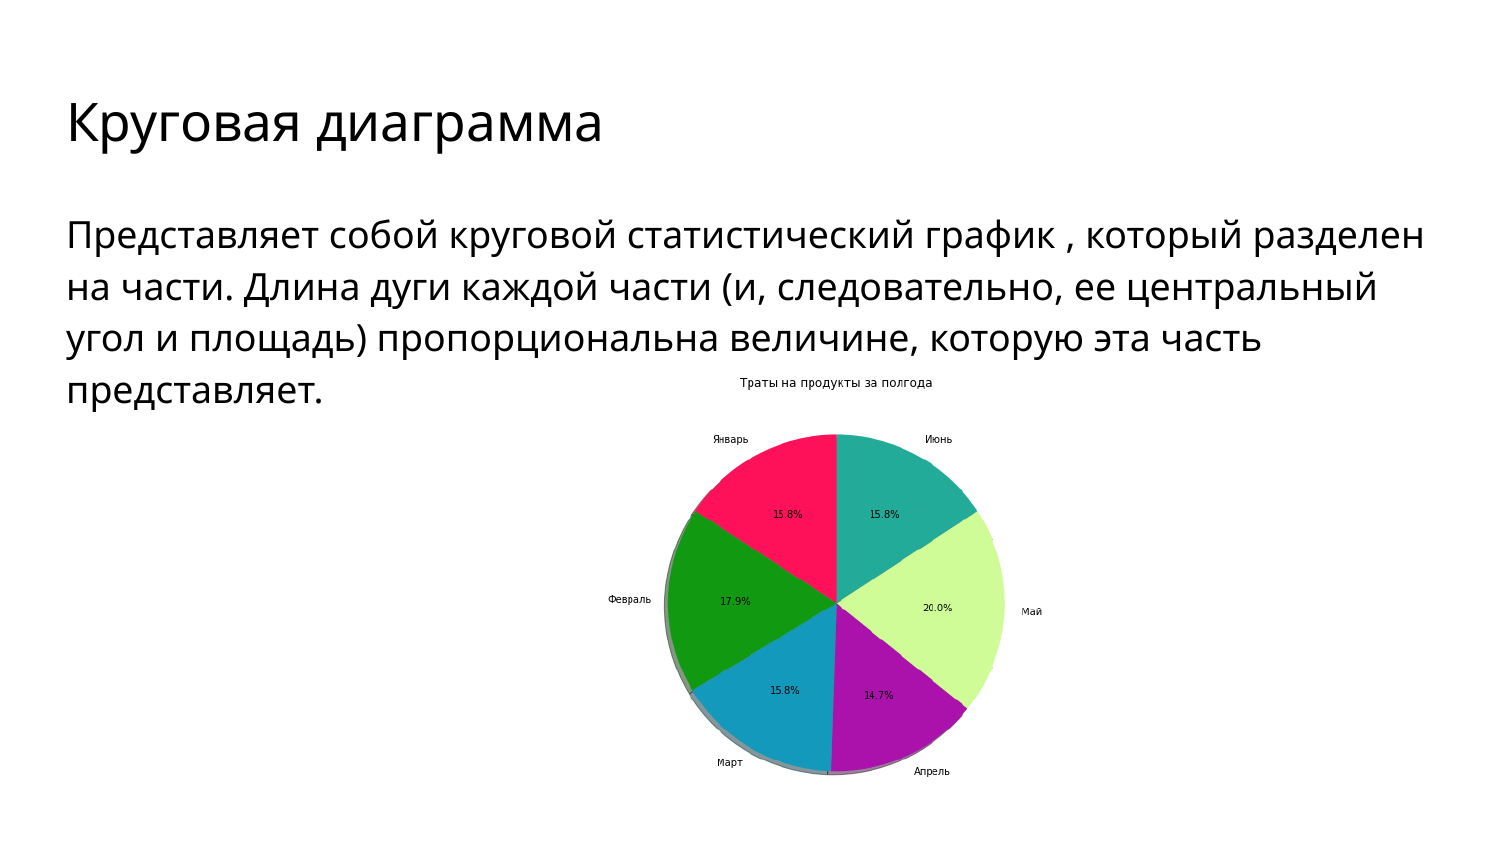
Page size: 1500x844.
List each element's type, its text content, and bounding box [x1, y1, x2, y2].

list Представляет собой круговой статистический график , который разделен на части. Длина дуги каждой части (и, следовательно, ее центральный угол и площадь) пропорциональна величине, которую эта часть представляет. [51, 189, 1449, 750]
title Круговая диаграмма [51, 72, 1449, 167]
picture [600, 370, 1053, 820]
